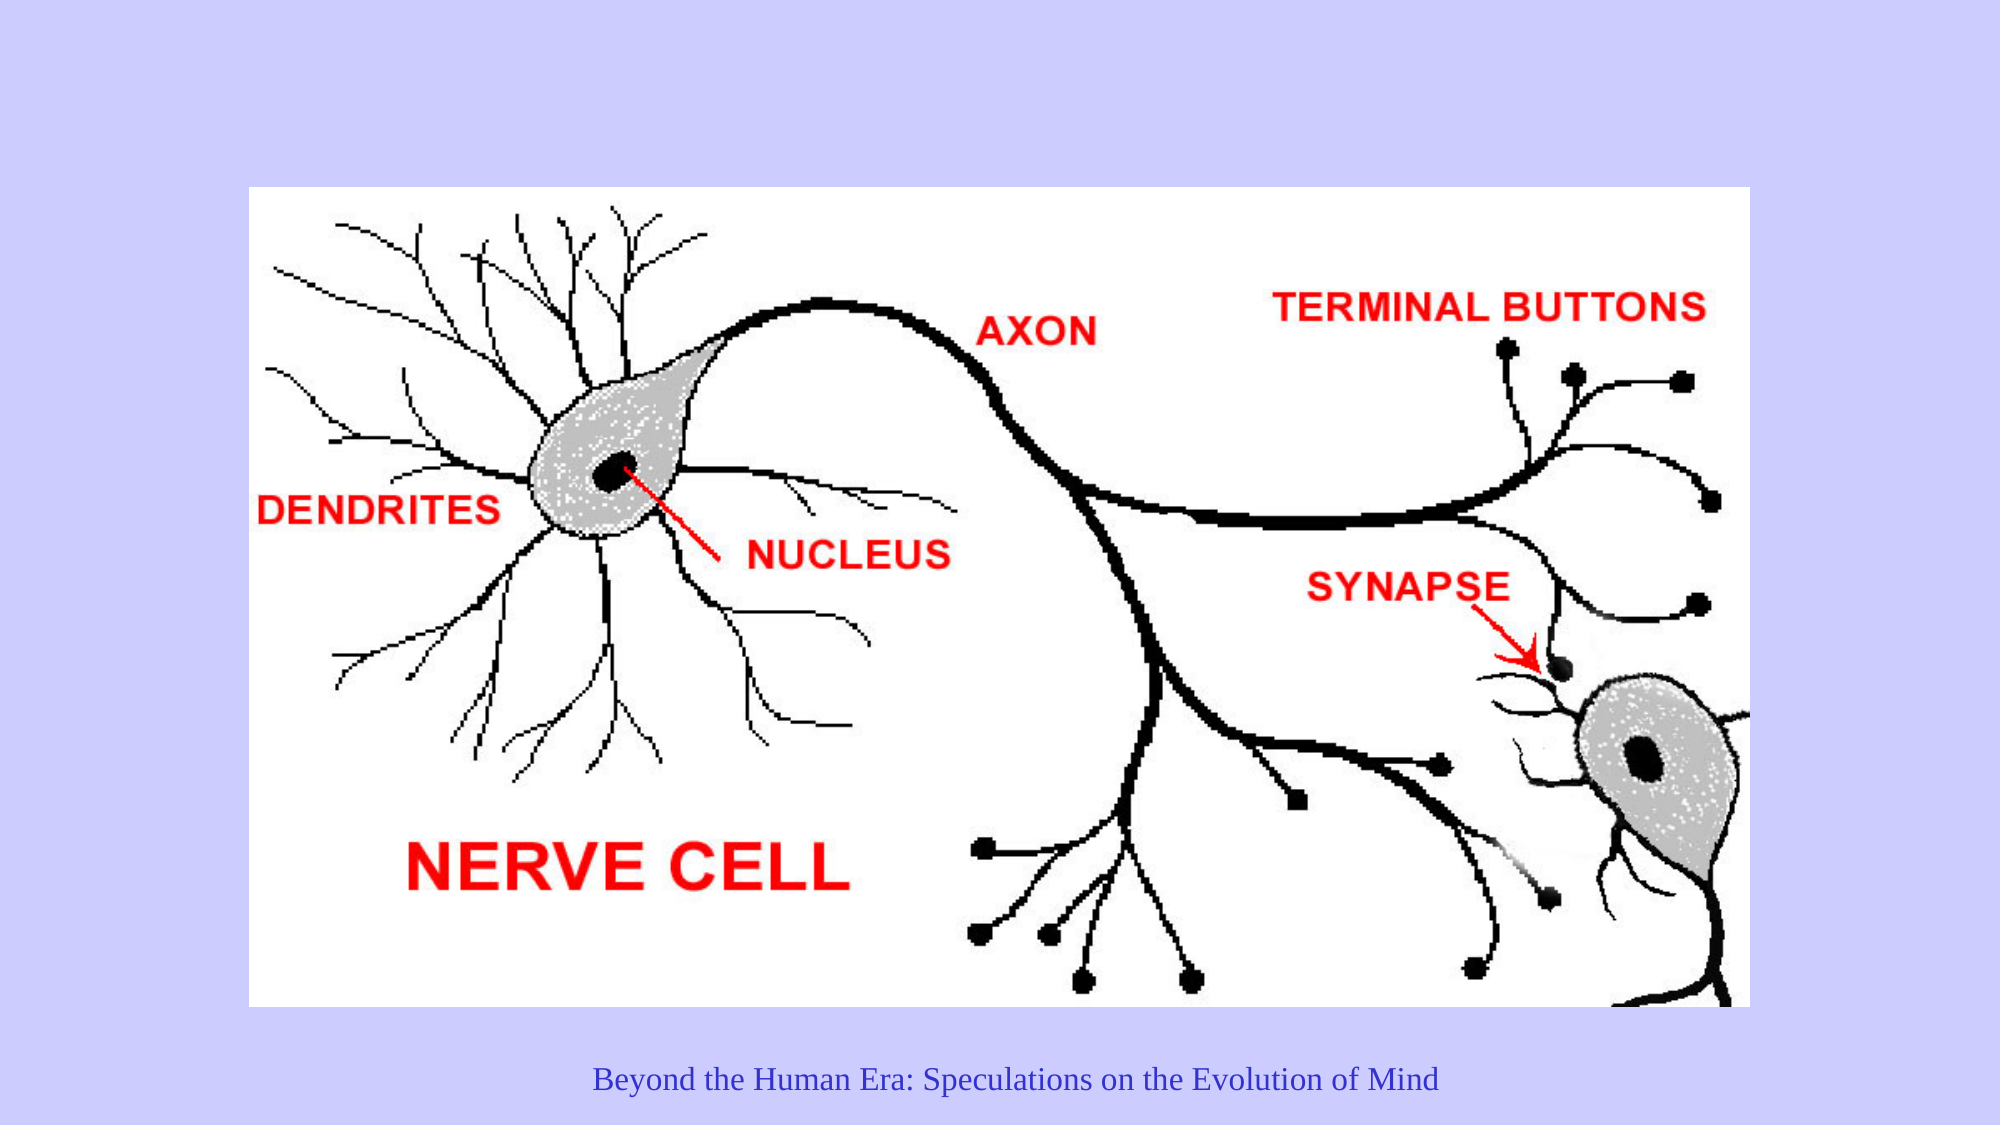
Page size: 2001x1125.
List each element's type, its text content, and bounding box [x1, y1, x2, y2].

footer Beyond the Human Era: Speculations on the Evolution of Mind [333, 1050, 1700, 1125]
picture [249, 187, 1750, 1007]
